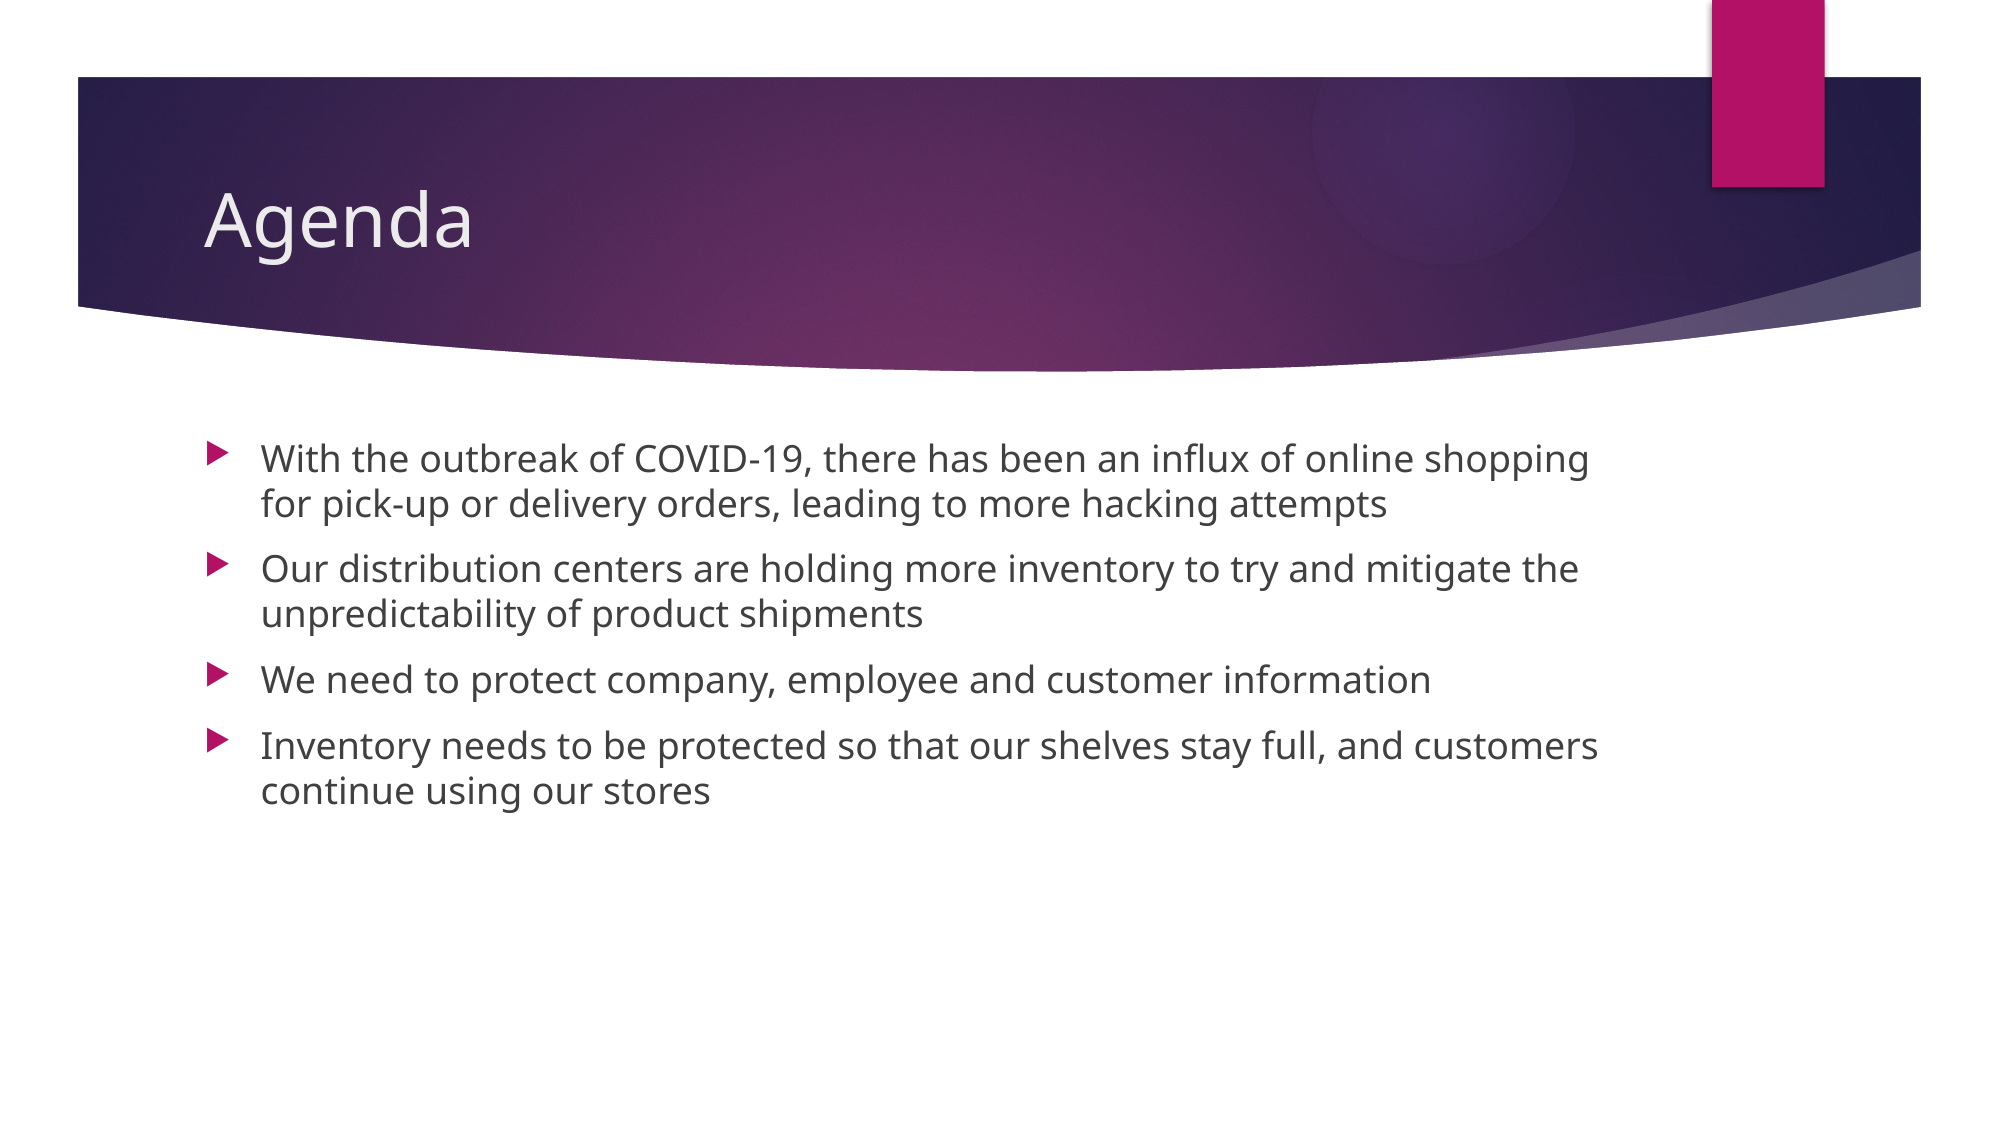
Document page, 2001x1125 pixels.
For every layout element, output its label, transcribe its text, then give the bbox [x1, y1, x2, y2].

title Agenda [189, 159, 1627, 276]
list With the outbreak of COVID-19, there has been an influx of online shopping for pick-up or delivery orders, leading to more hacking attempts Our distribution centers are holding more inventory to try and mitigate the unpredictability of product shipments We need to protect company, employee and customer information Inventory needs to be protected so that our shelves stay full, and customers continue using our stores [189, 427, 1638, 988]
